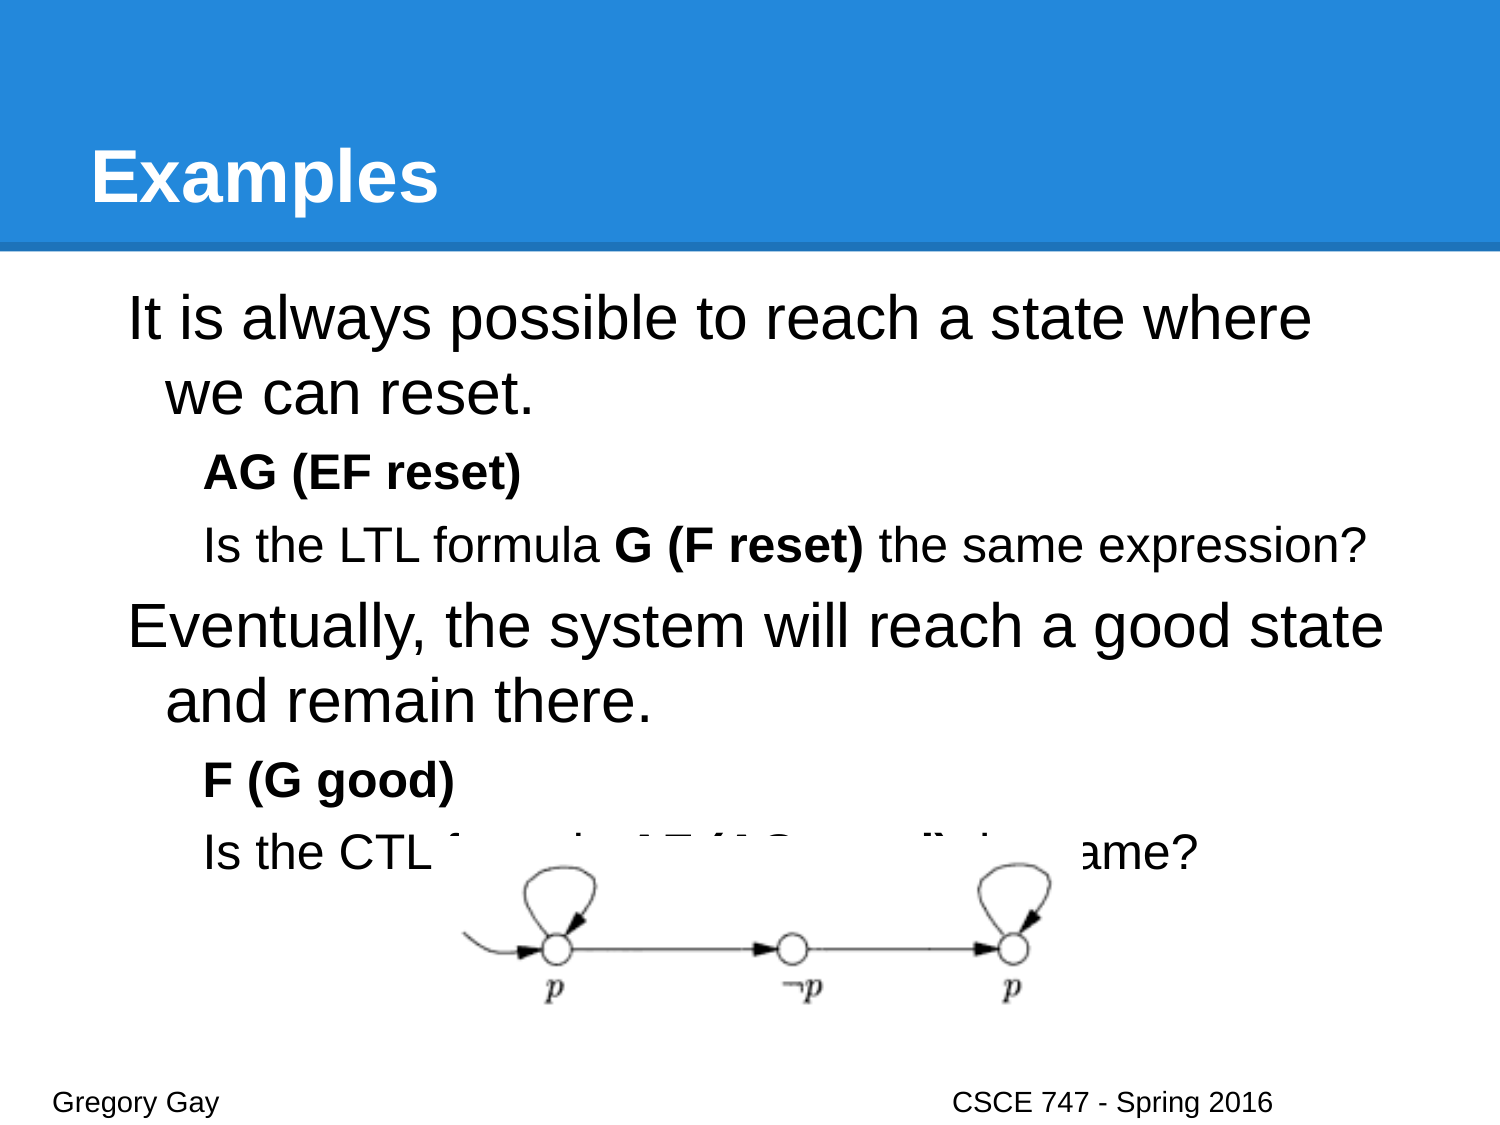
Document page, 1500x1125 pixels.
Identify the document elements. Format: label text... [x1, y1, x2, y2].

title Examples [75, 45, 1425, 233]
picture [432, 836, 1084, 1025]
list It is always possible to reach a state where we can reset. AG (EF reset) Is the LTL formula G (F reset) the same expression? Eventually, the system will reach a good state and remain there. F (G good) Is the CTL formula AF (AG good) the same? [75, 262, 1425, 1068]
text_box Gregory Gay CSCE 747 - Spring 2016 16 [37, 1068, 1463, 1114]
